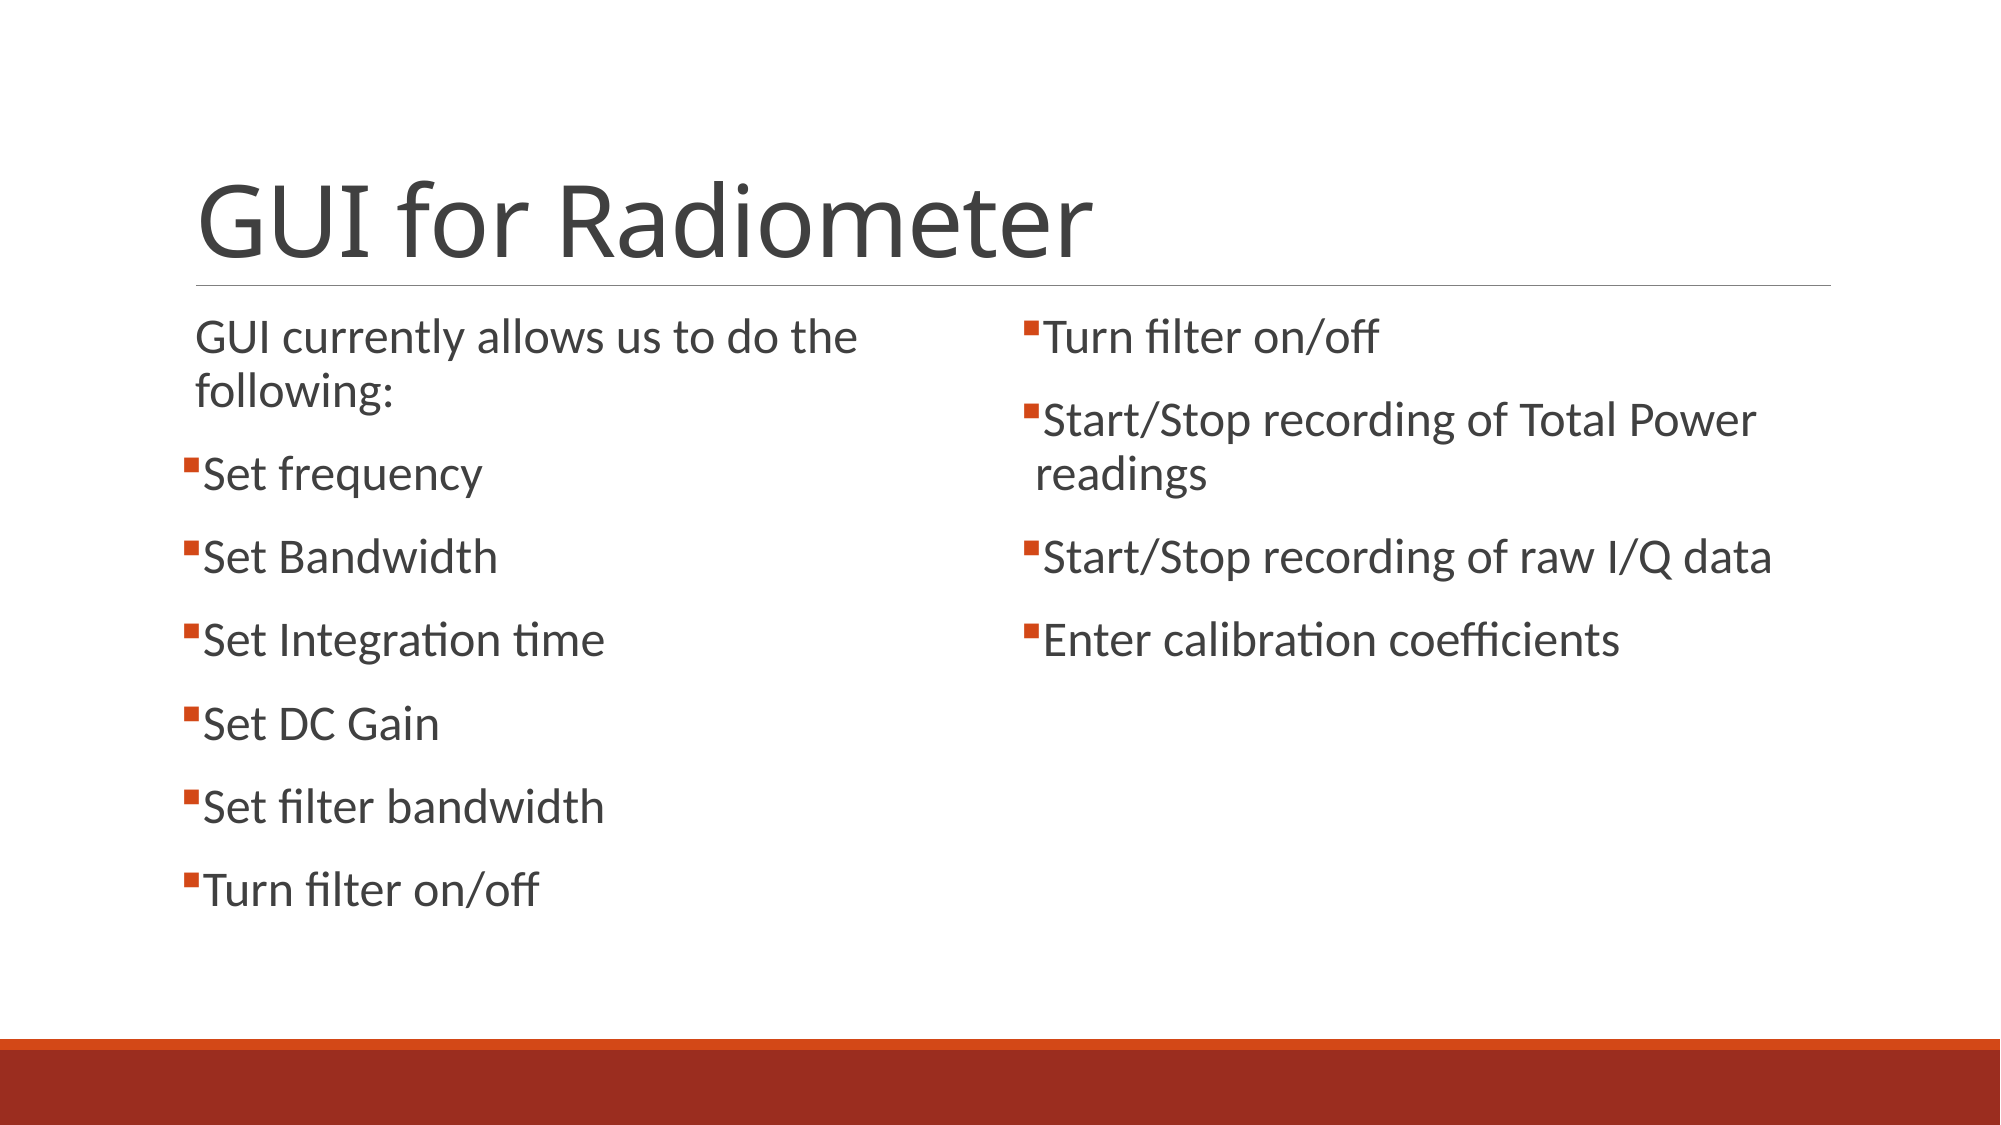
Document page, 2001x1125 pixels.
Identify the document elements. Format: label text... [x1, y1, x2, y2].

title GUI for Radiometer [180, 47, 1830, 285]
list Turn filter on/off Start/Stop recording of Total Power readings Start/Stop recording of raw I/Q data Enter calibration coefficients [1020, 302, 1830, 963]
list GUI currently allows us to do the following: Set frequency Set Bandwidth Set Integration time Set DC Gain Set filter bandwidth Turn filter on/off [180, 302, 990, 963]
